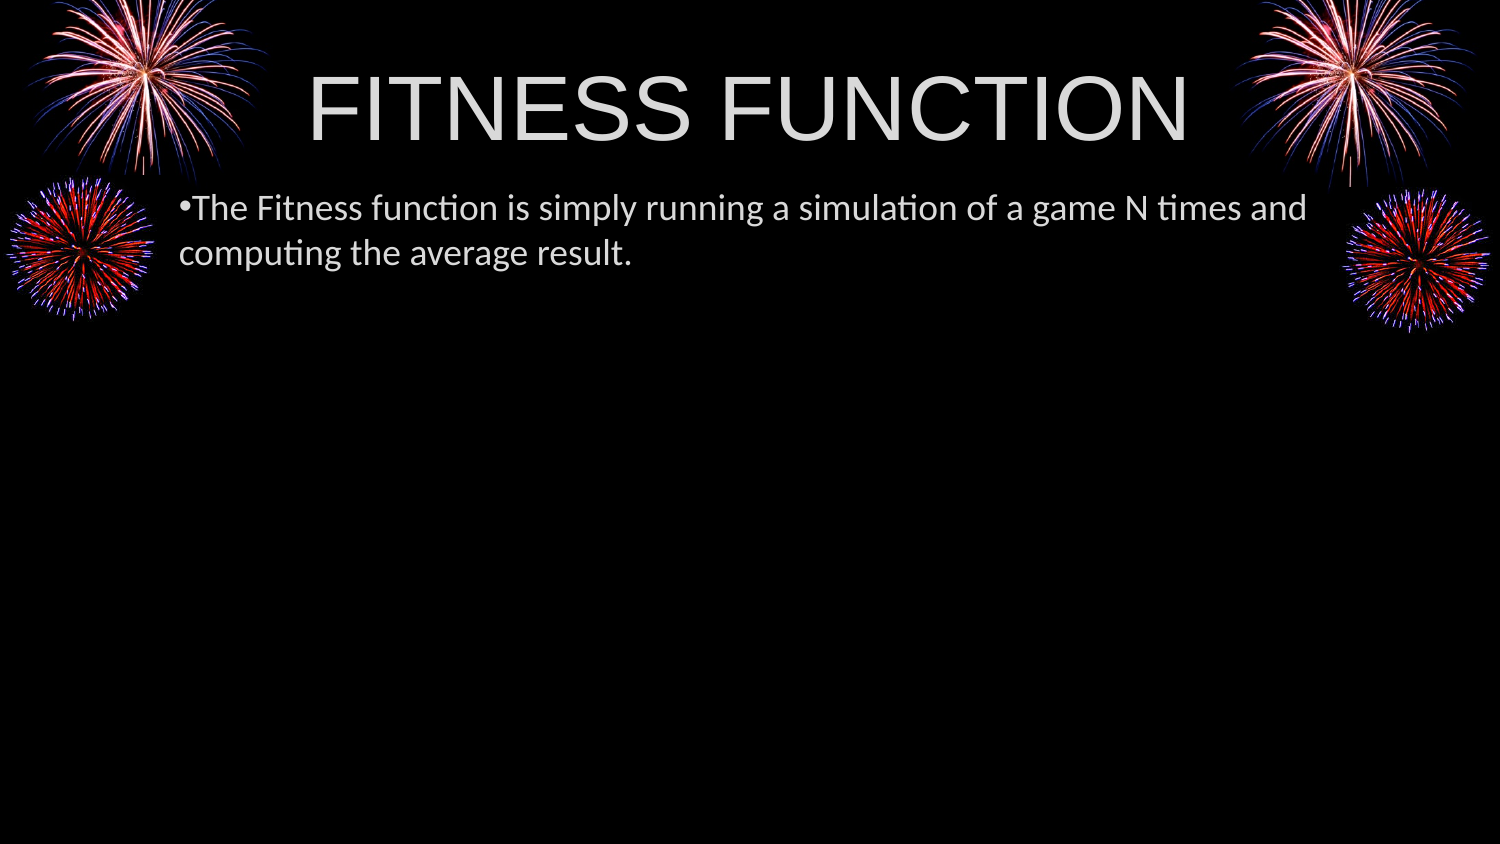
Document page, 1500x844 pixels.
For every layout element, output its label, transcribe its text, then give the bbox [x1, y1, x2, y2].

picture [0, 0, 294, 323]
text_box The Fitness function is simply running a simulation of a game N times and computing the average result. [163, 175, 1348, 631]
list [1206, 0, 1500, 194]
picture [1335, 187, 1500, 334]
title FITNESS FUNCTION [298, 33, 1201, 175]
